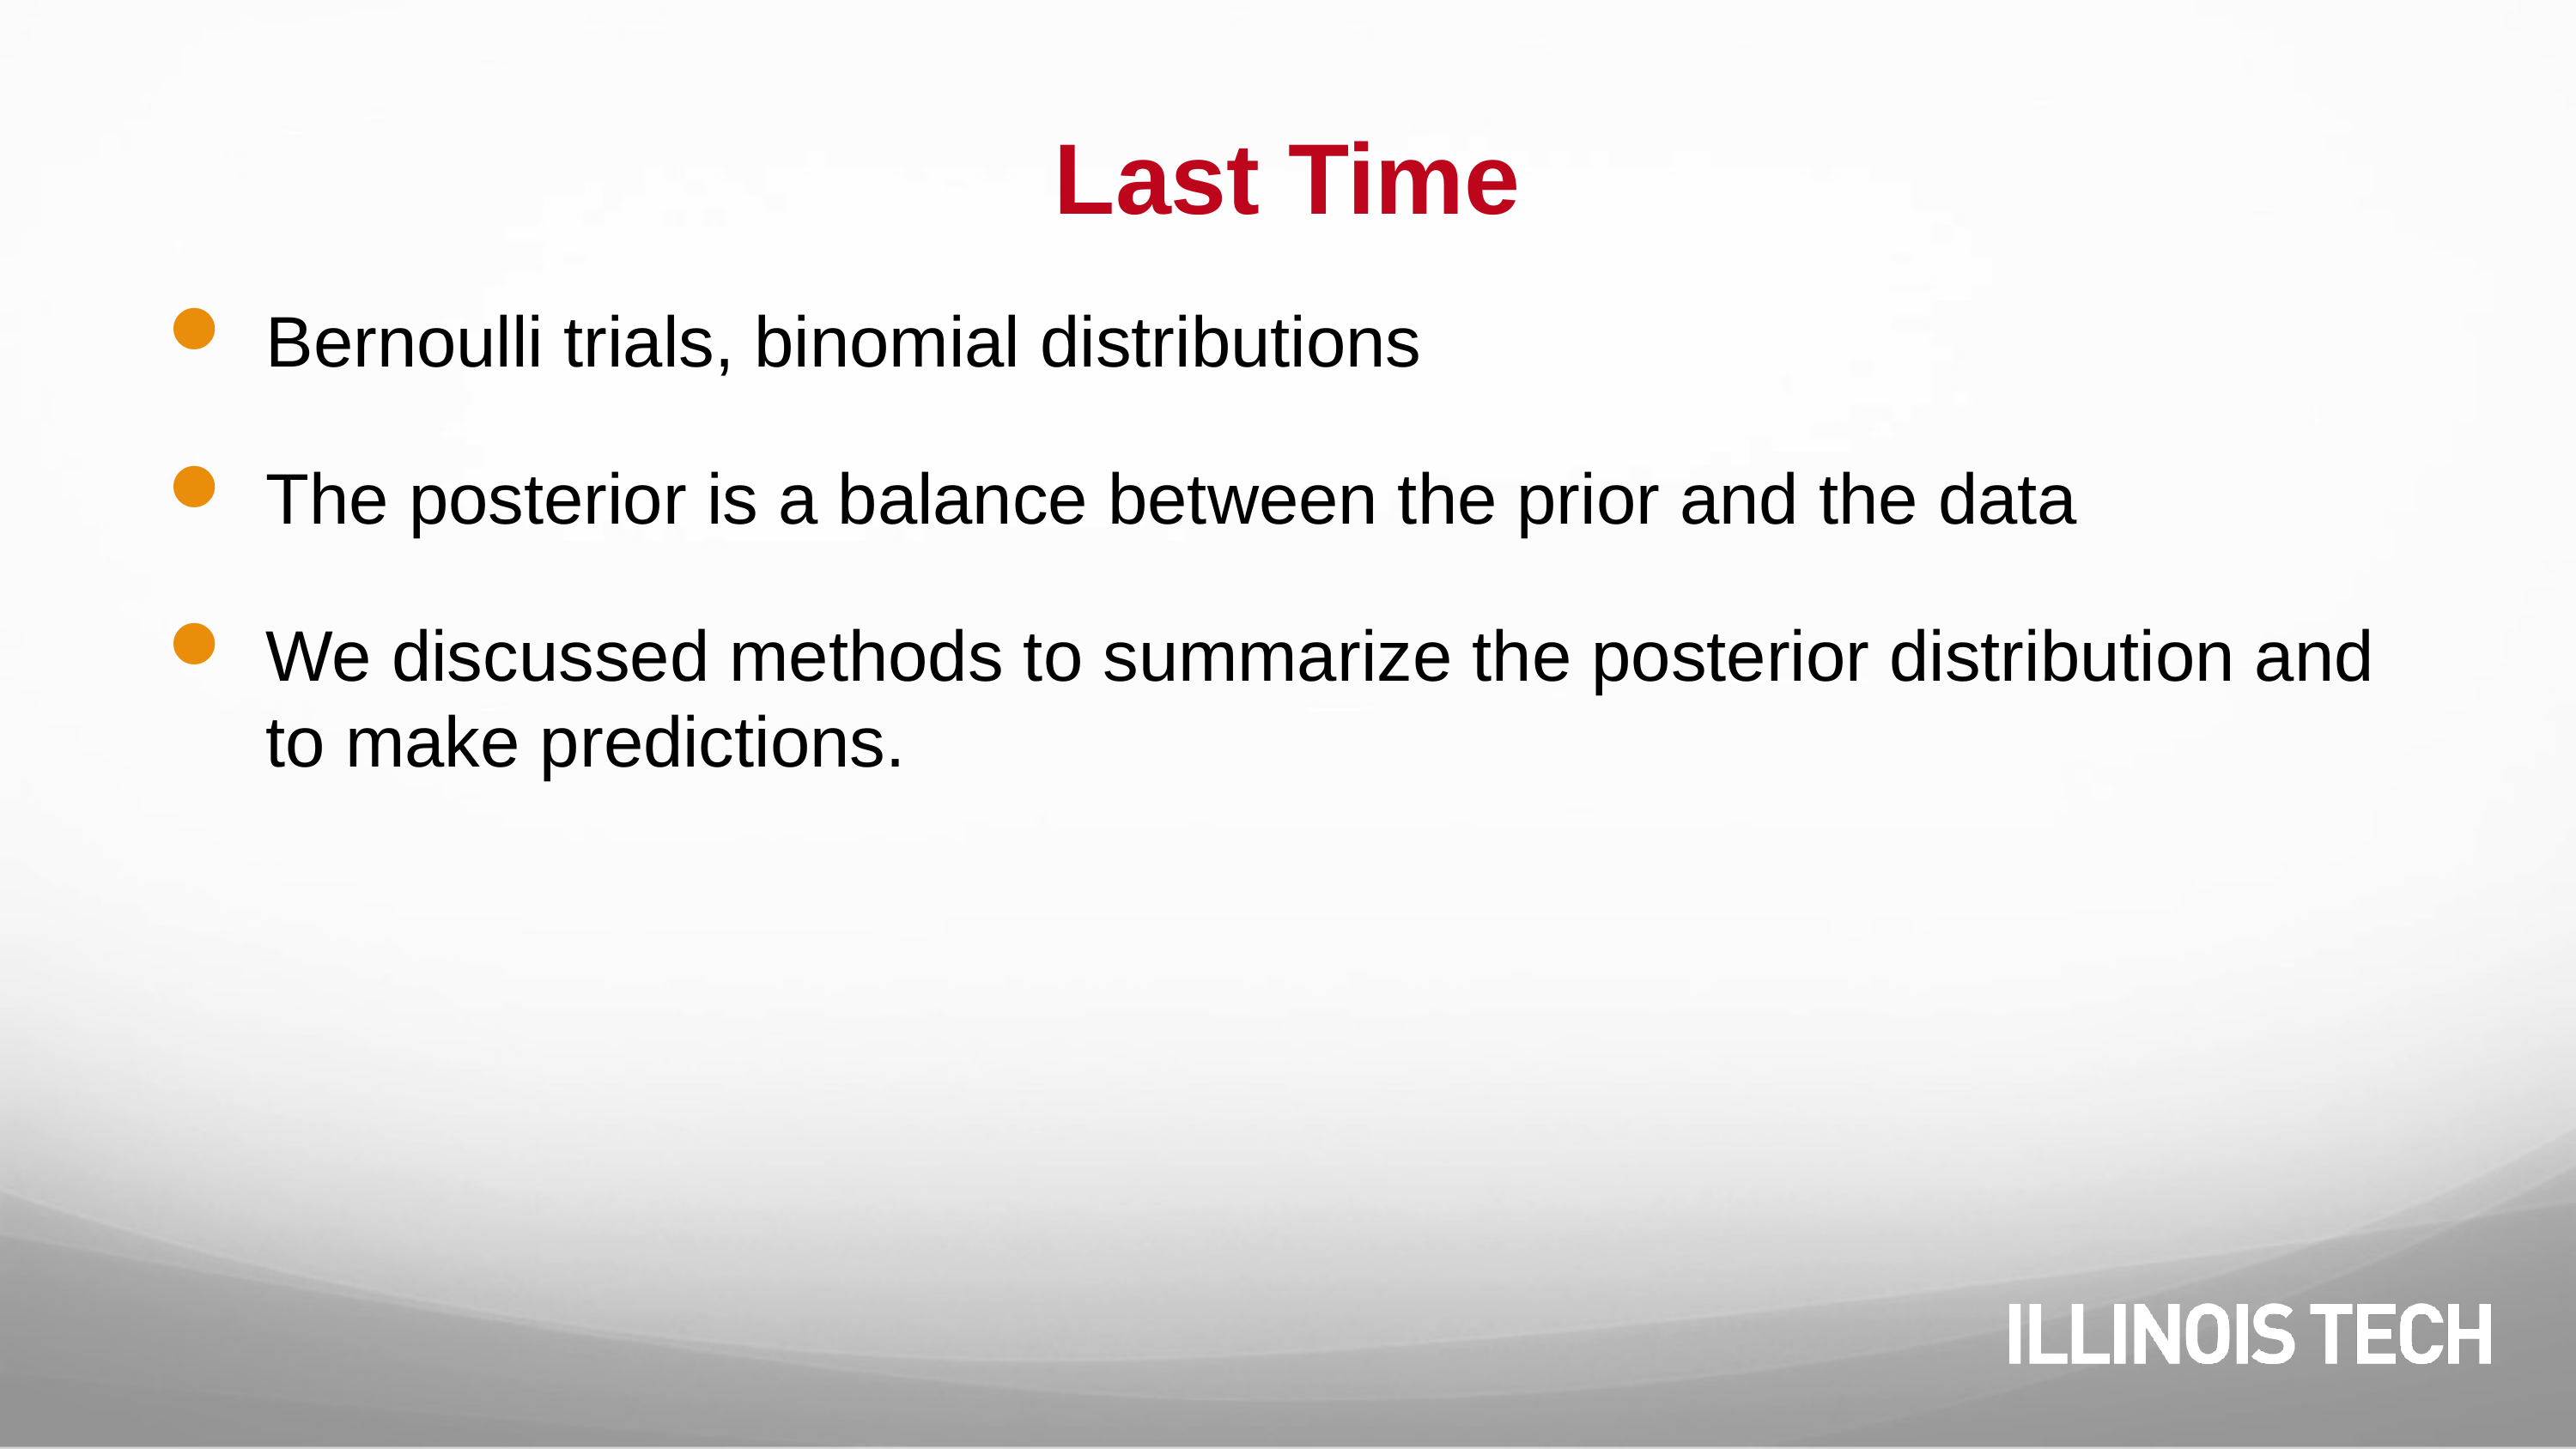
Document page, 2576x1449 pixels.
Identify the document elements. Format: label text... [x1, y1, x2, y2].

list Bernoulli trials, binomial distributions The posterior is a balance between the prior and the data We discussed methods to summarize the posterior distribution and to make predictions. [155, 288, 2421, 1259]
picture [0, 0, 2576, 1449]
title Last Time [155, 22, 2421, 241]
